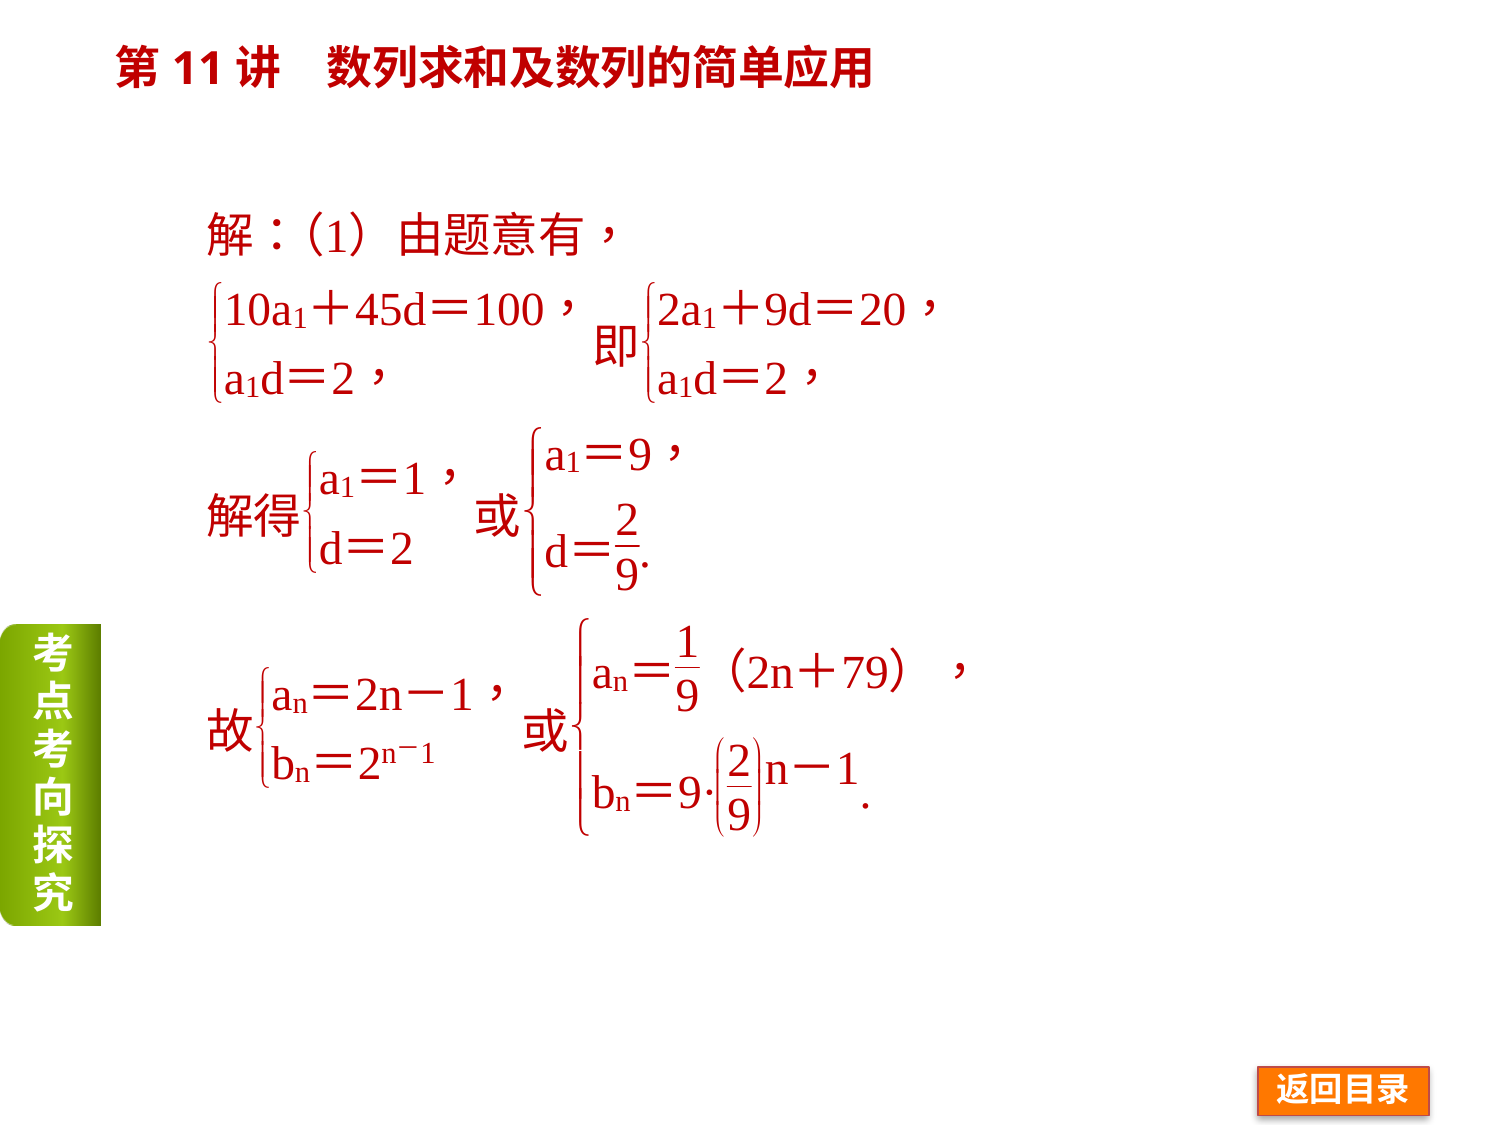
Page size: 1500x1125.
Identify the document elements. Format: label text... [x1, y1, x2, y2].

picture [0, 623, 101, 927]
text_box 返回目录 [1257, 1066, 1430, 1116]
text_box 第11讲 数列求和及数列的简单应用 [100, 27, 1199, 106]
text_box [206, 204, 1384, 1068]
